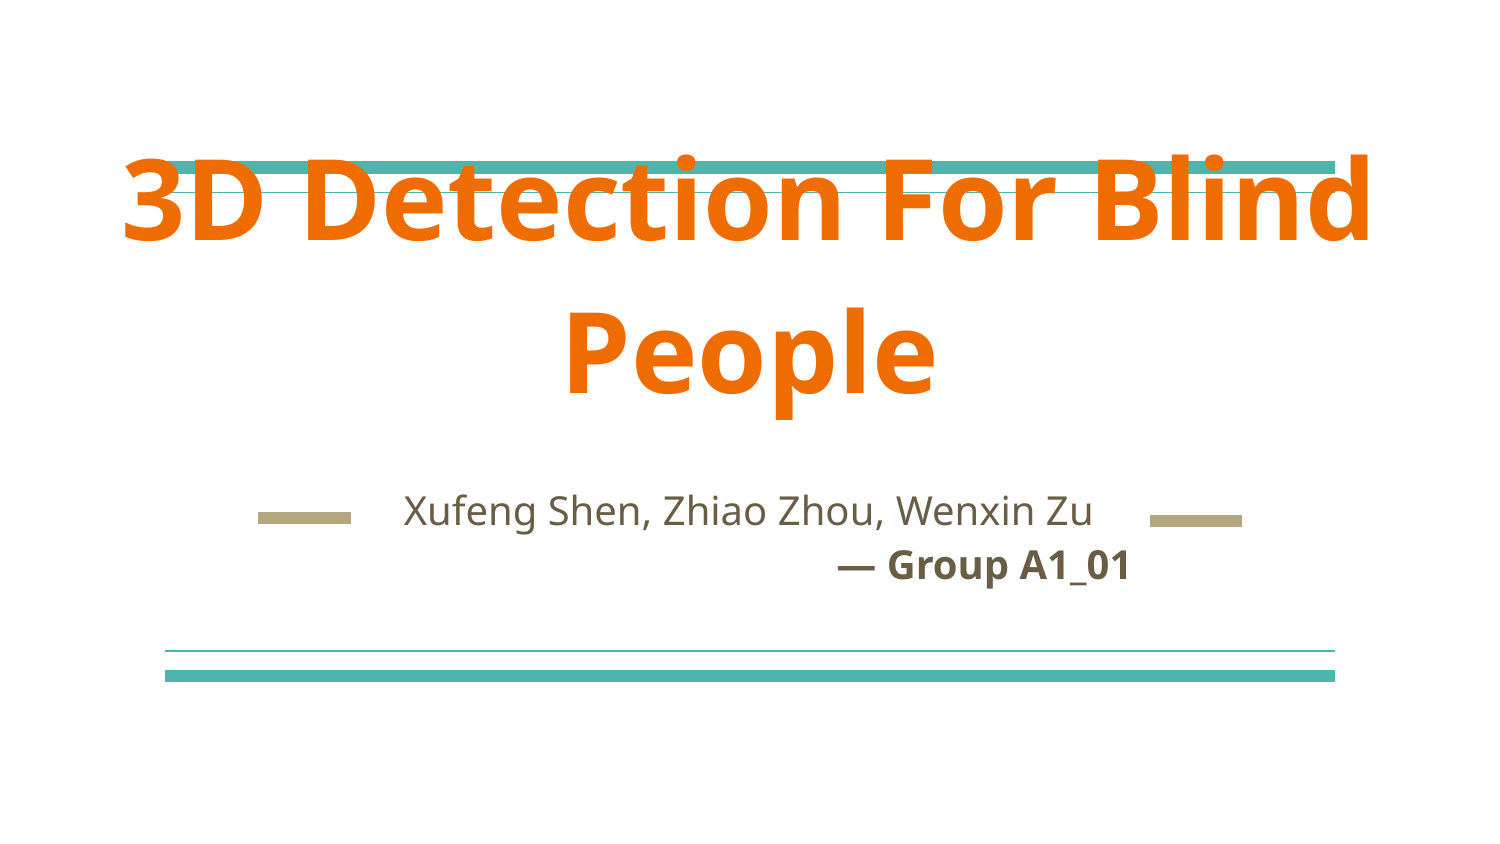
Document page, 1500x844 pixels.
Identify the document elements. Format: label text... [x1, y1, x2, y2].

title 3D Detection For Blind People [51, 105, 1449, 442]
subtitle Xufeng Shen, Zhiao Zhou, Wenxin Zu — Group A1_01 [350, 467, 1148, 610]
